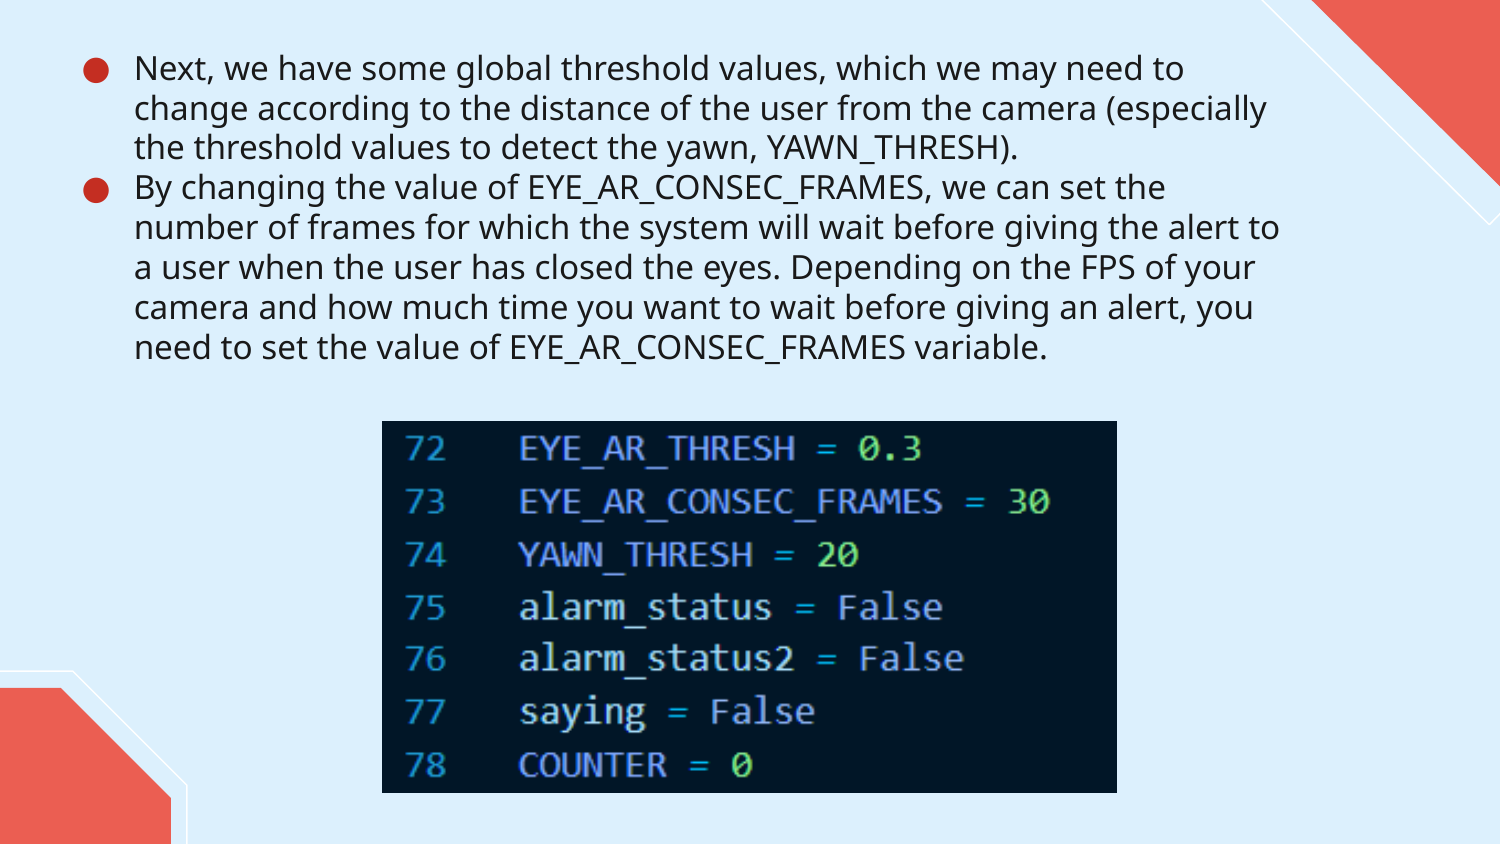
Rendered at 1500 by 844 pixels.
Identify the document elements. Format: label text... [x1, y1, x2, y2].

list Next, we have some global threshold values, which we may need to change according to the distance of the user from the camera (especially the threshold values to detect the yawn, YAWN_THRESH). By changing the value of EYE_AR_CONSEC_FRAMES, we can set the number of frames for which the system will wait before giving the alert to a user when the user has closed the eyes. Depending on the FPS of your camera and how much time you want to wait before giving an alert, you need to set the value of EYE_AR_CONSEC_FRAMES variable. [43, 31, 1312, 373]
picture [382, 421, 1118, 793]
